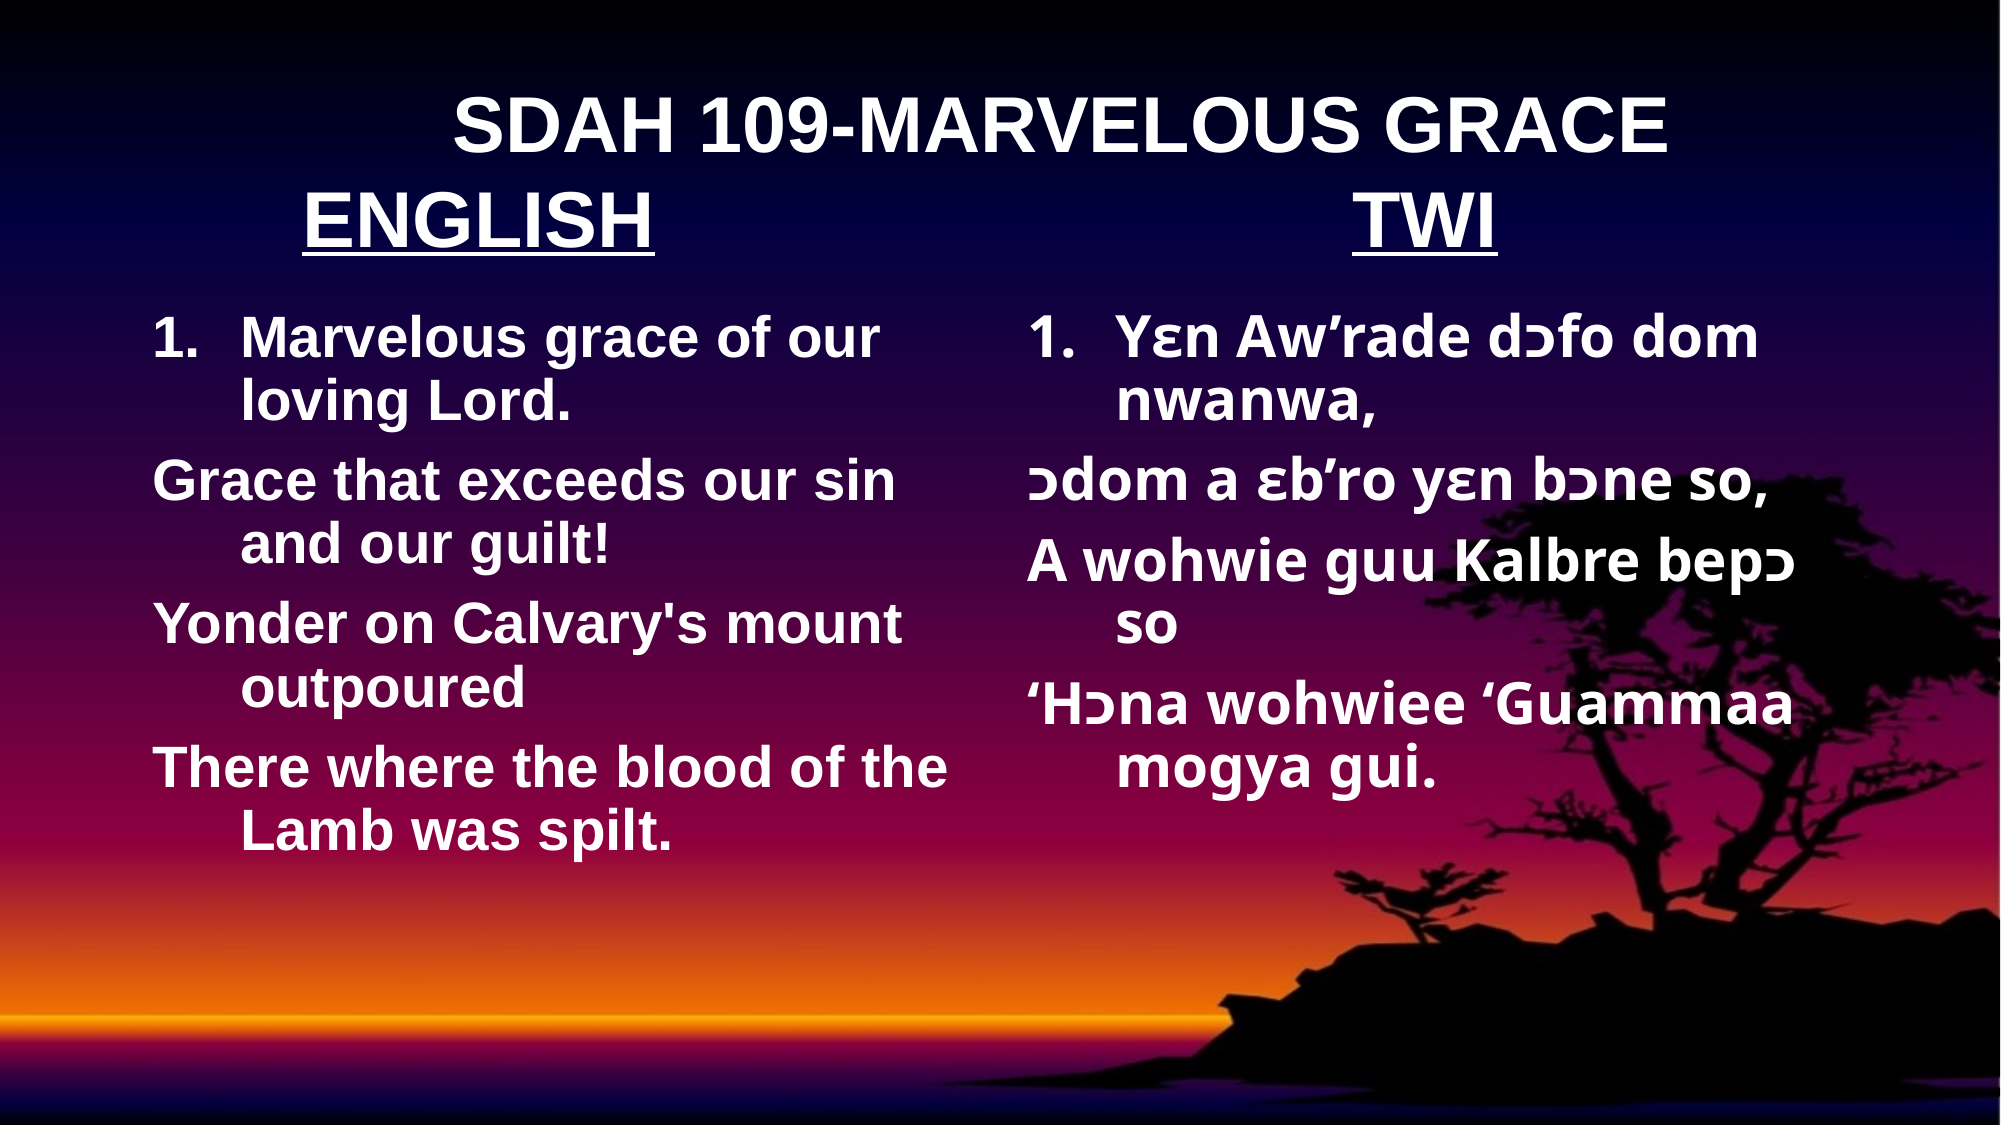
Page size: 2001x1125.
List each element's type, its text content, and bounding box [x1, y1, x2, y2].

list Yεn Aw’rade dכfo dom nwanwa, כdom a εb’ro yεn bכne so, A wohwie guu Kalbre bepכ so ‘Hכna wohwiee ‘Guammaa mogya gui. [1012, 299, 1863, 1014]
picture [0, 0, 2001, 1125]
list Marvelous grace of our loving Lord. Grace that exceeds our sin and our guilt! Yonder on Calvary's mount outpoured There where the blood of the Lamb was spilt. [137, 299, 988, 1014]
title SDAH 109-MARVELOUS GRACE ENGLISH TWI [137, 59, 1863, 278]
